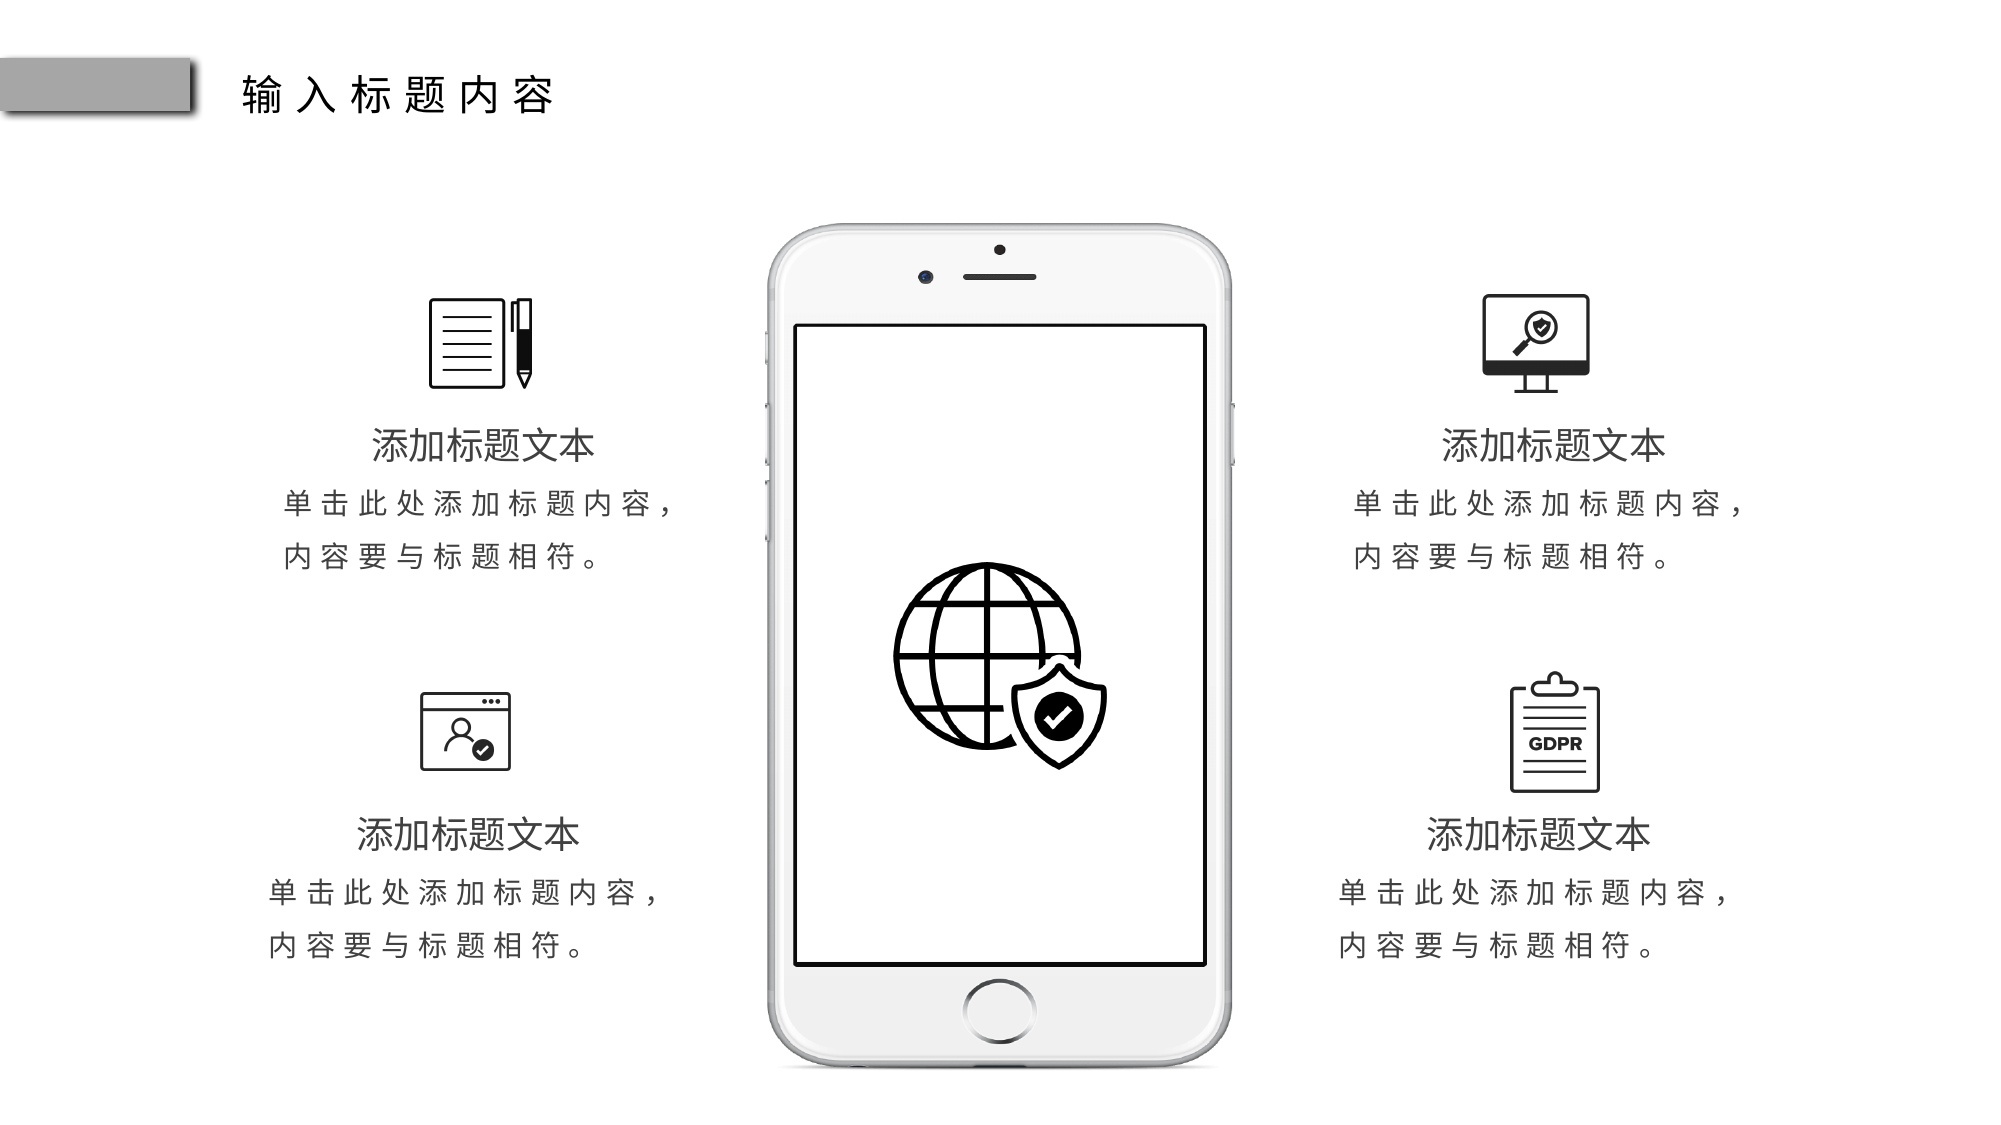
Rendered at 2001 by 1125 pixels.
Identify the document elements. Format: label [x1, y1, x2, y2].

text_box [1324, 780, 1748, 967]
text_box [268, 391, 693, 578]
picture [765, 223, 1235, 1071]
picture [420, 692, 511, 771]
text_box [1338, 391, 1763, 578]
picture [1482, 294, 1590, 393]
picture [429, 298, 532, 389]
picture [1510, 671, 1600, 793]
text_box [253, 780, 678, 967]
